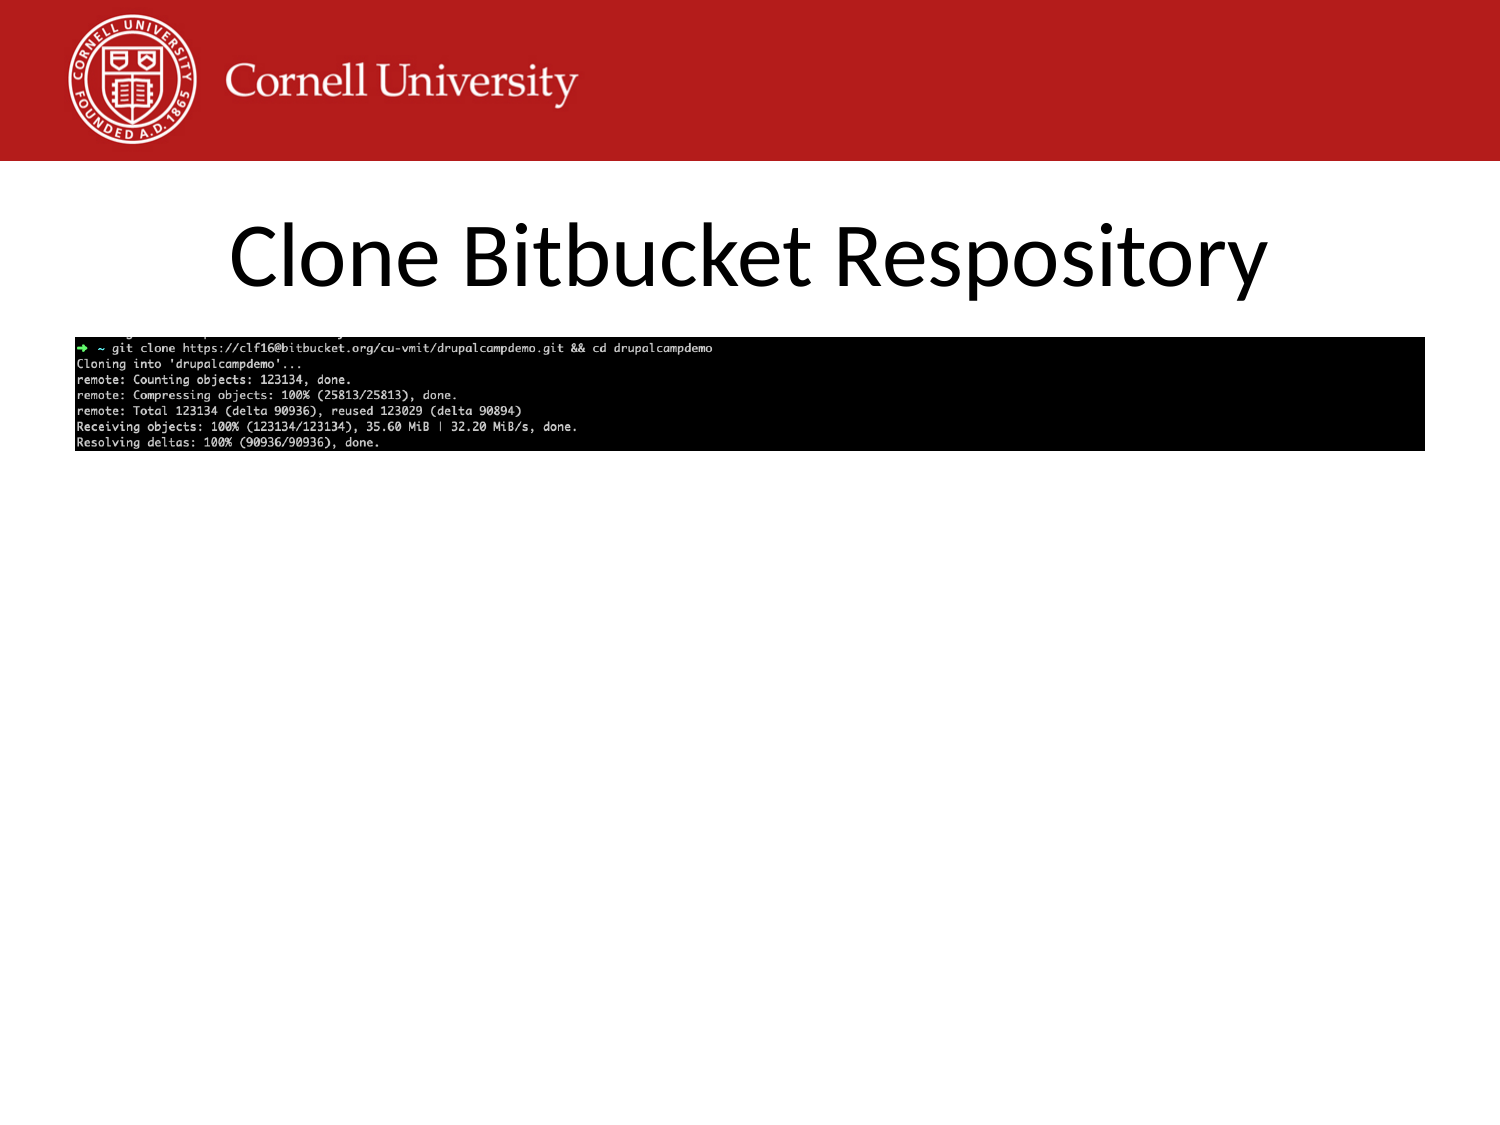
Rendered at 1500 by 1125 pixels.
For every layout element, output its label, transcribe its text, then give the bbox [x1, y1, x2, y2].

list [74, 337, 1426, 451]
picture [0, 0, 1500, 161]
title Clone Bitbucket Respository [75, 162, 1425, 336]
